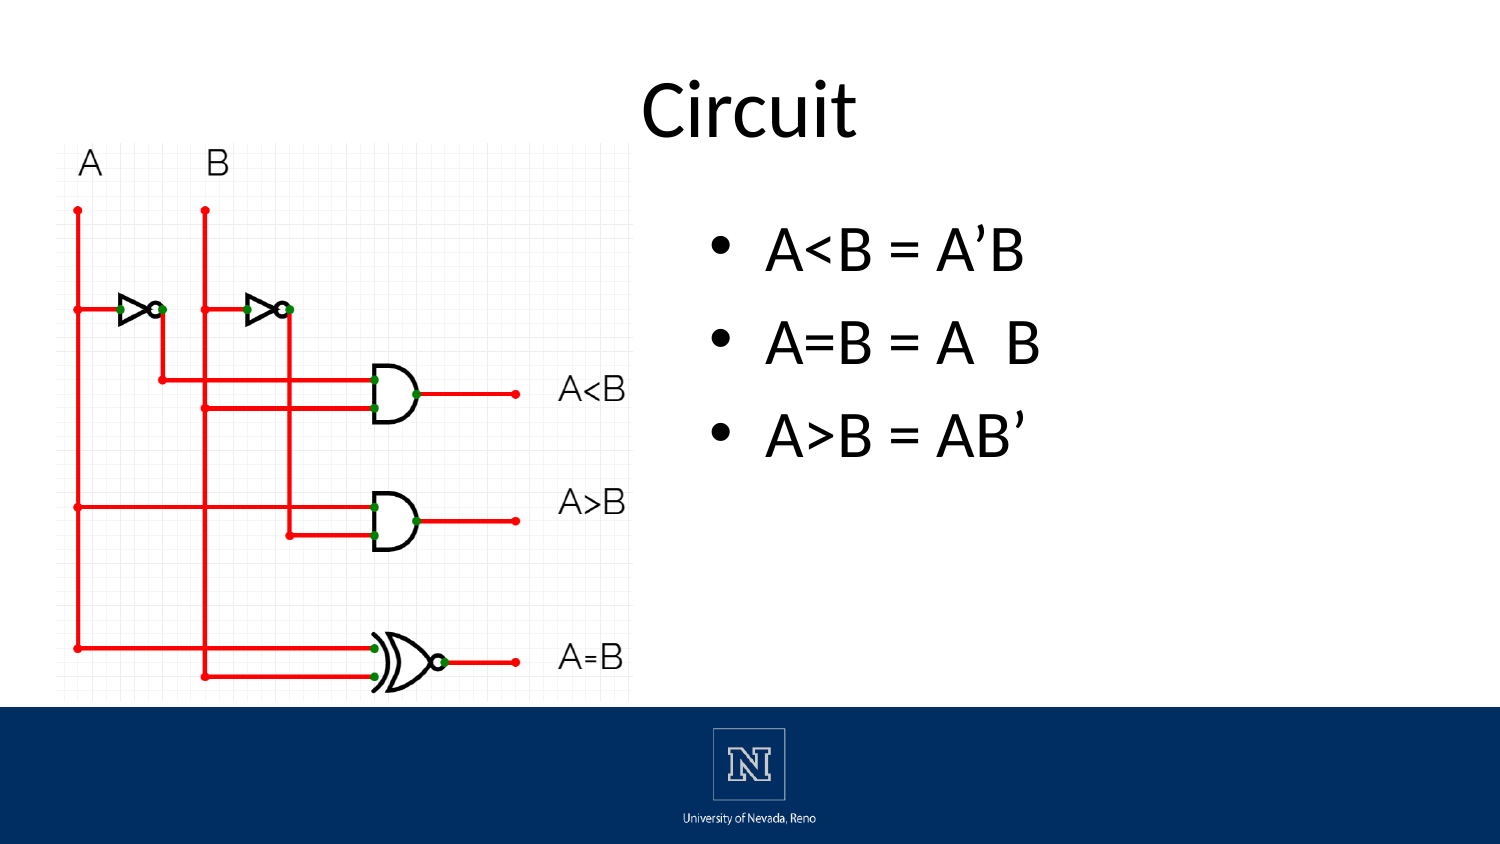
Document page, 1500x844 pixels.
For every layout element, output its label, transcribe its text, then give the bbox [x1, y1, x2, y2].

picture [0, 707, 1500, 844]
picture [56, 143, 633, 701]
title Circuit [75, 33, 1425, 175]
